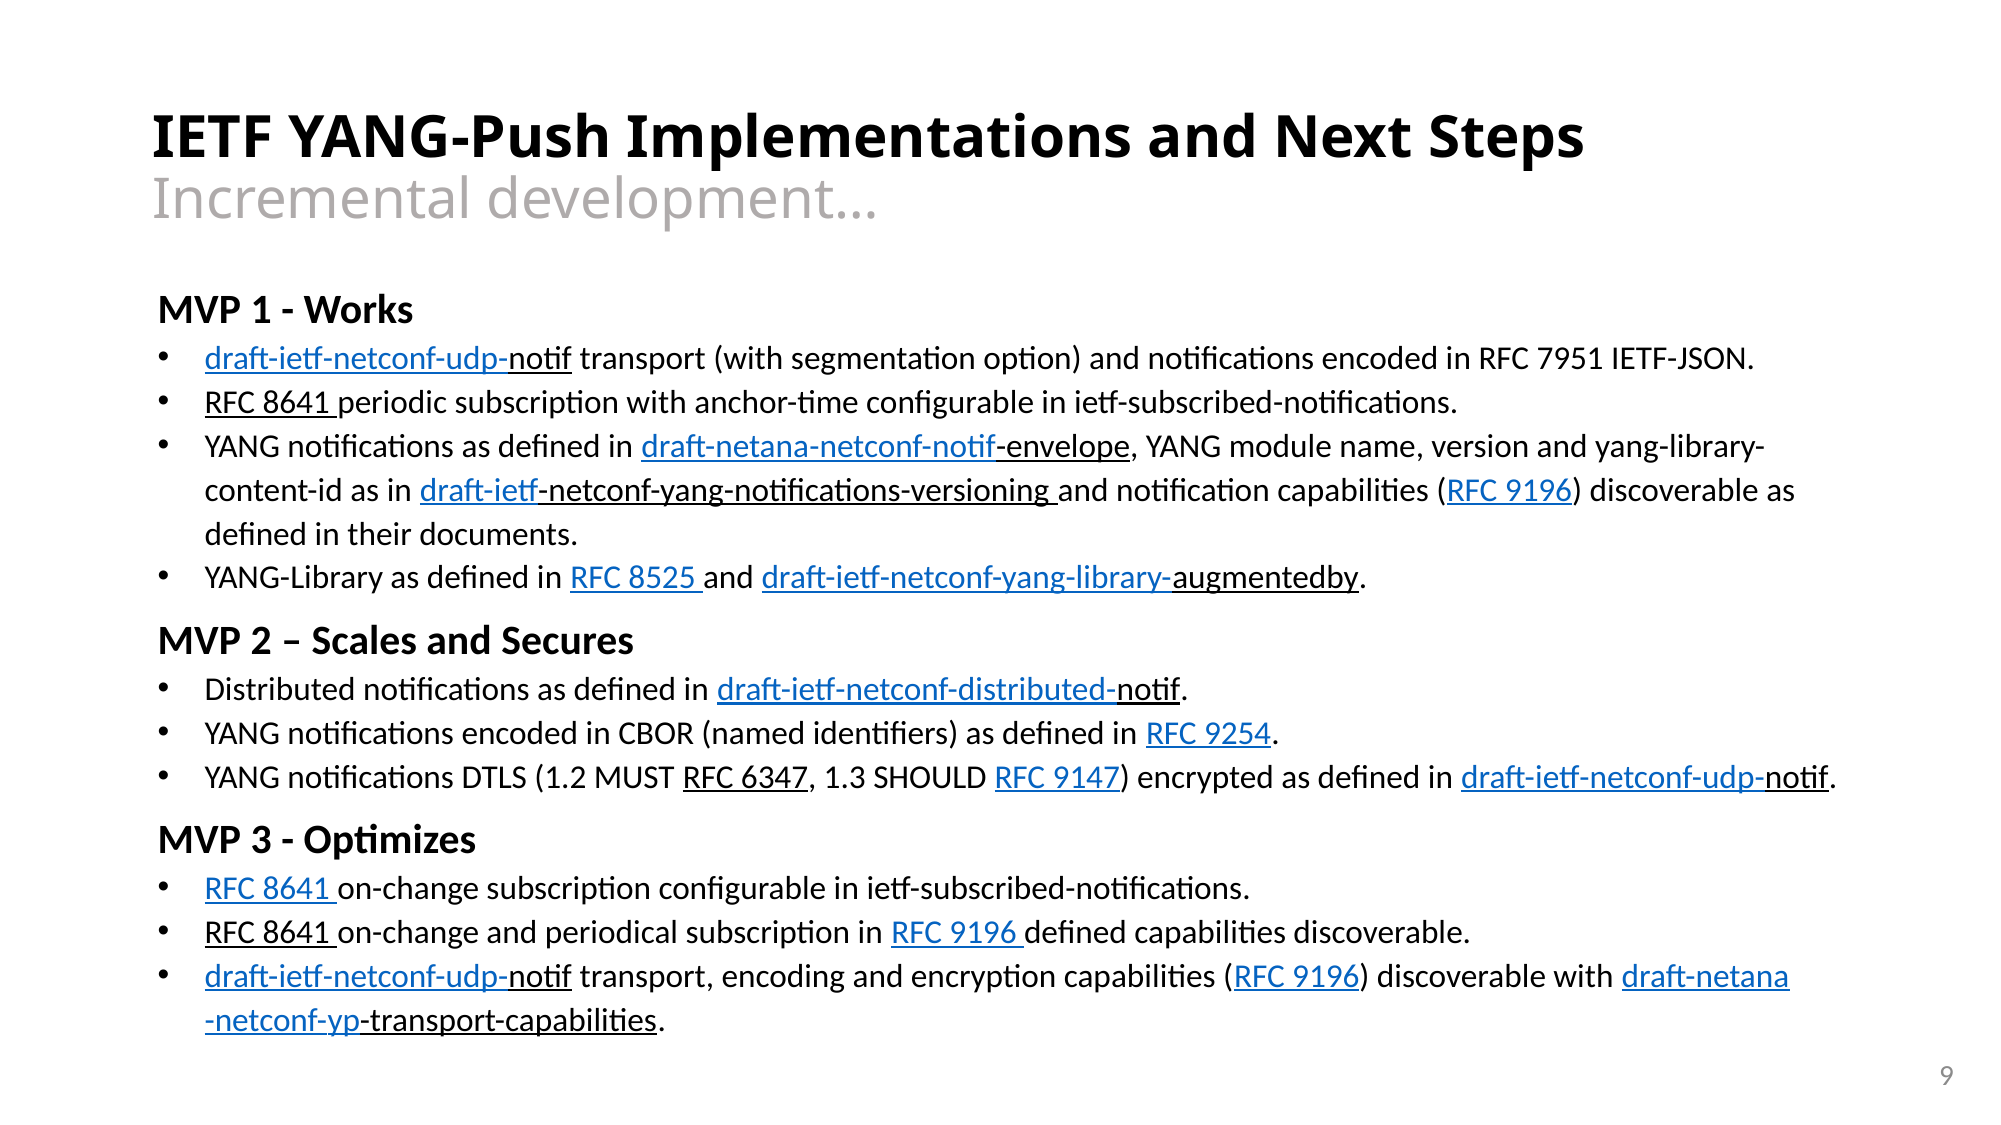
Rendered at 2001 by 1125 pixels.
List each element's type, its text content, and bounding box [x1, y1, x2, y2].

slide_number 9 [1900, 1043, 1969, 1104]
text_box MVP 1 - Works draft-ietf-netconf-udp-notif transport (with segmentation option) and notifications encoded in RFC 7951 IETF-JSON. RFC 8641 periodic subscription with anchor-time configurable in ietf-subscribed-notifications. YANG notifications as defined in draft-netana-netconf-notif-envelope, YANG module name, version and yang-library-content-id as in draft-ietf-netconf-yang-notifications-versioning and notification capabilities (RFC 9196) discoverable as defined in their documents. YANG-Library as defined in RFC 8525 and draft-ietf-netconf-yang-library-augmentedby. MVP 2 – Scales and Secures Distributed notifications as defined in draft-ietf-netconf-distributed-notif. YANG notifications encoded in CBOR (named identifiers) as defined in RFC 9254. YANG notifications DTLS (1.2 MUST RFC 6347, 1.3 SHOULD RFC 9147) encrypted as defined in draft-ietf-netconf-udp-notif. MVP 3 - Optimizes RFC 8641 on-change subscription configurable in ietf-subscribed-notifications. RFC 8641 on-change and periodical subscription in RFC 9196 defined capabilities discoverable. draft-ietf-netconf-udp-notif transport, encoding and encryption capabilities (RFC 9196) discoverable with draft-netana-netconf-yp-transport-capabilities. [157, 278, 1863, 1015]
title IETF YANG-Push Implementations and Next Steps Incremental development… [137, 59, 1863, 278]
